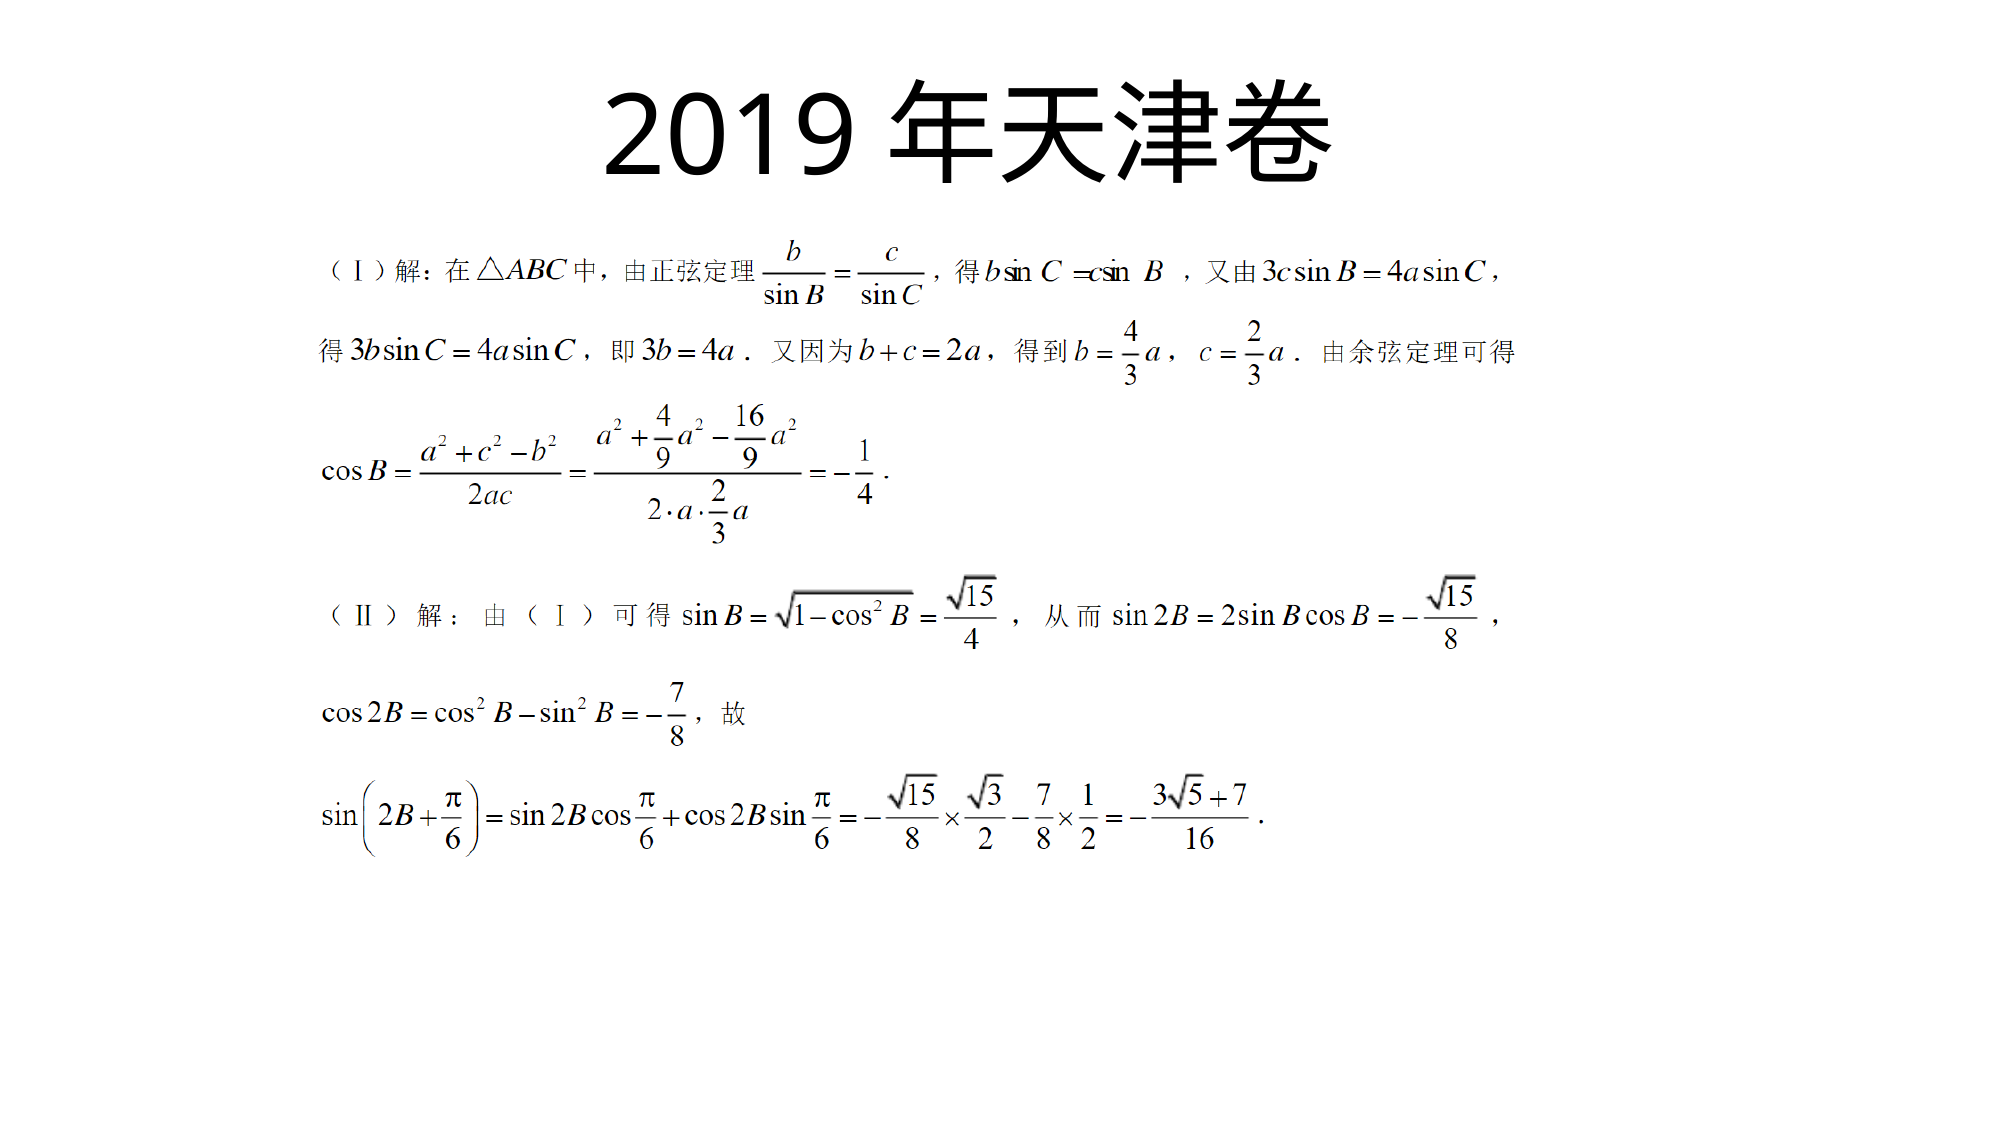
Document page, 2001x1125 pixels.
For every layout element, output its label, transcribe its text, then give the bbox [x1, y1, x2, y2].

picture [289, 211, 1580, 867]
text_box 2019年天津卷 [586, 54, 1351, 205]
